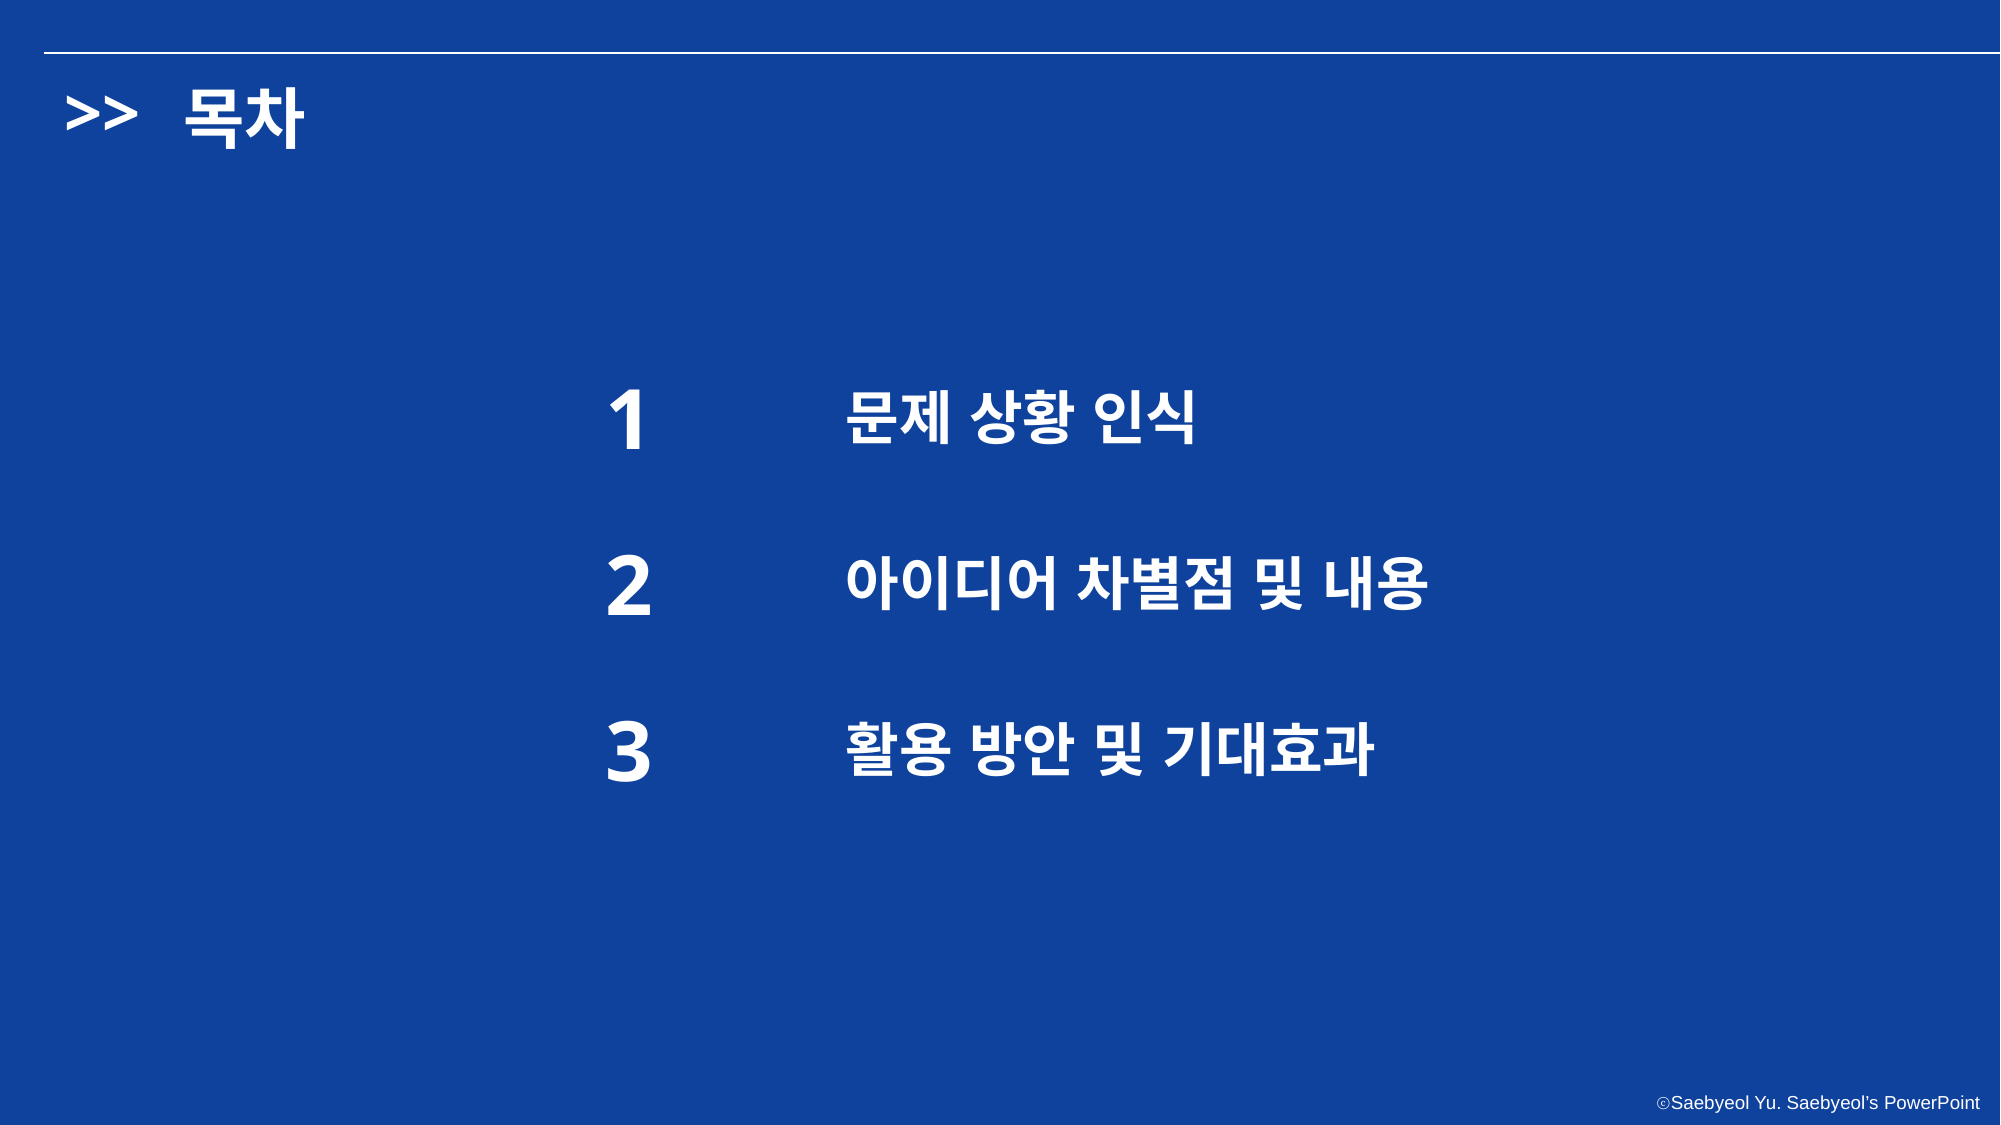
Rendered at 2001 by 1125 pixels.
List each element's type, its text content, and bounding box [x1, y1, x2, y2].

text_box 아이디어 차별점 및 내용 [831, 539, 1487, 625]
text_box 2 [590, 524, 764, 640]
text_box >> [49, 63, 156, 159]
text_box 활용 방안 및 기대효과 [831, 705, 1428, 791]
text_box 문제 상황 인식 [831, 373, 1410, 459]
text_box 목차 [168, 69, 322, 165]
text_box 1 [590, 358, 764, 474]
text_box 3 [590, 690, 764, 806]
